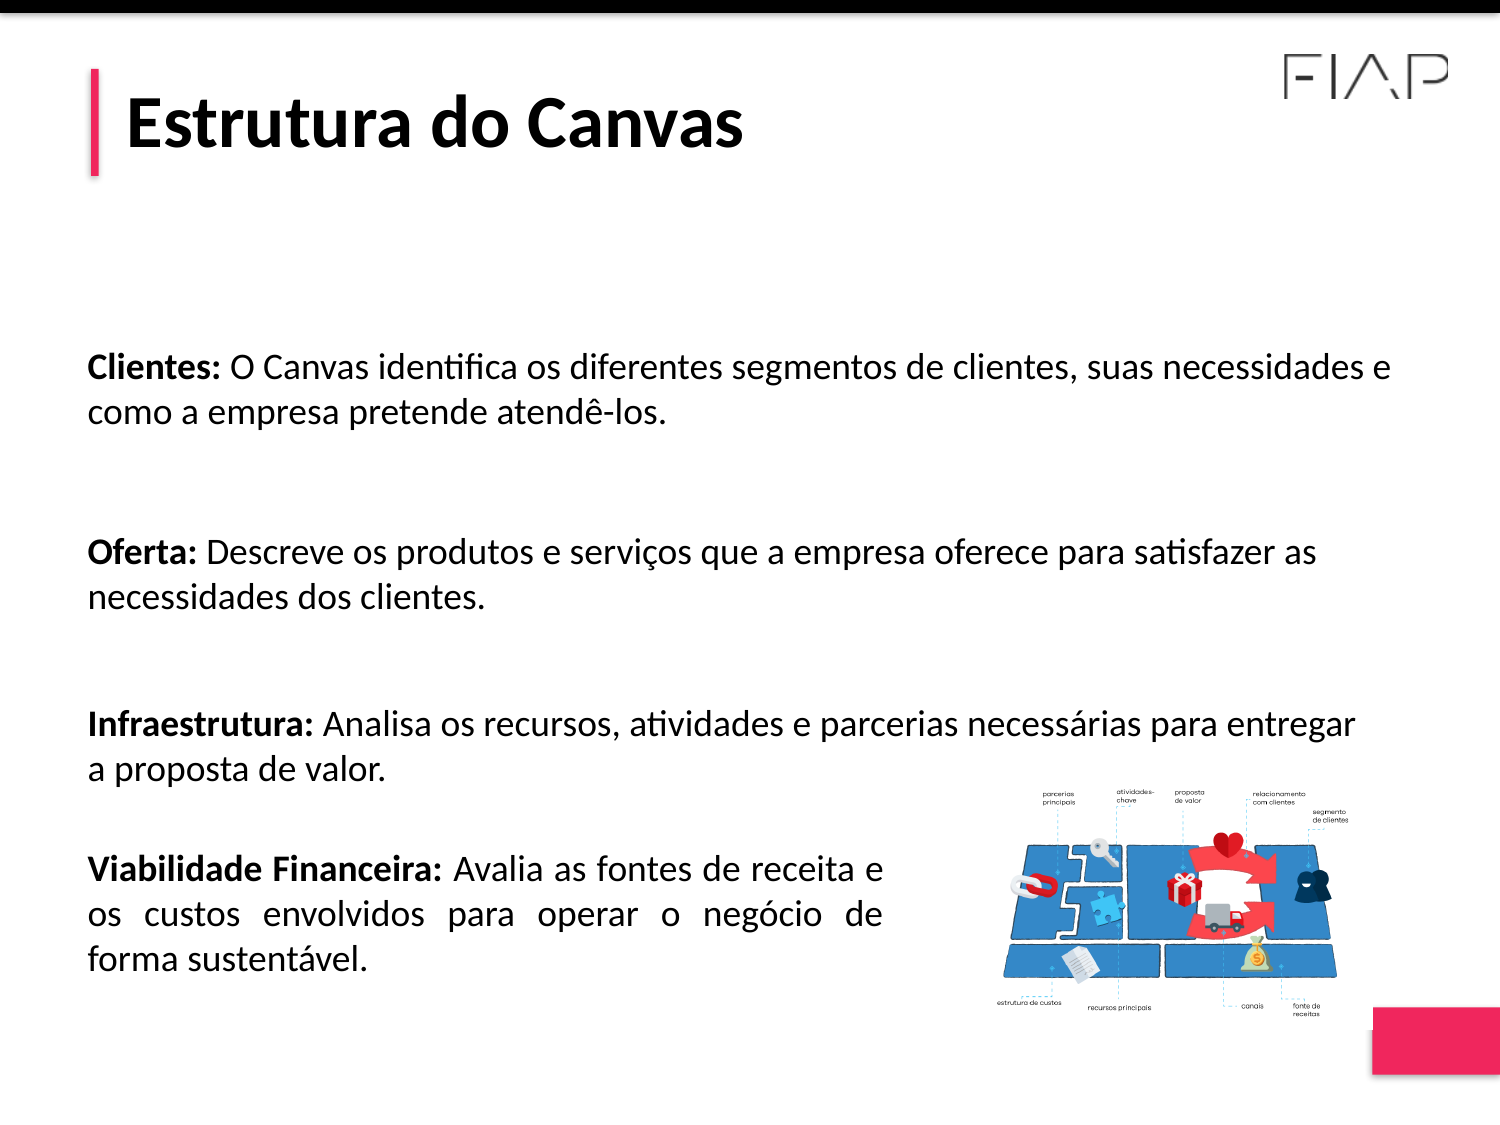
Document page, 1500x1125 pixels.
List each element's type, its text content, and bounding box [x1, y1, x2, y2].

text_box [1372, 1007, 1500, 1075]
text_box [0, 0, 1500, 14]
text_box [90, 68, 99, 177]
text_box Infraestrutura: Analisa os recursos, atividades e parcerias necessárias para entregar a proposta de valor. [72, 691, 1390, 797]
text_box Clientes: O Canvas identifica os diferentes segmentos de clientes, suas necessidades e como a empresa pretende atendê-los. [72, 334, 1438, 440]
text_box Estrutura do Canvas [112, 65, 761, 170]
text_box Viabilidade Financeira: Avalia as fontes de receita e os custos envolvidos para operar o negócio de forma sustentável. [72, 837, 900, 987]
text_box Oferta: Descreve os produtos e serviços que a empresa oferece para satisfazer as necessidades dos clientes. [72, 519, 1405, 625]
picture [1283, 53, 1449, 99]
picture [971, 775, 1373, 1030]
